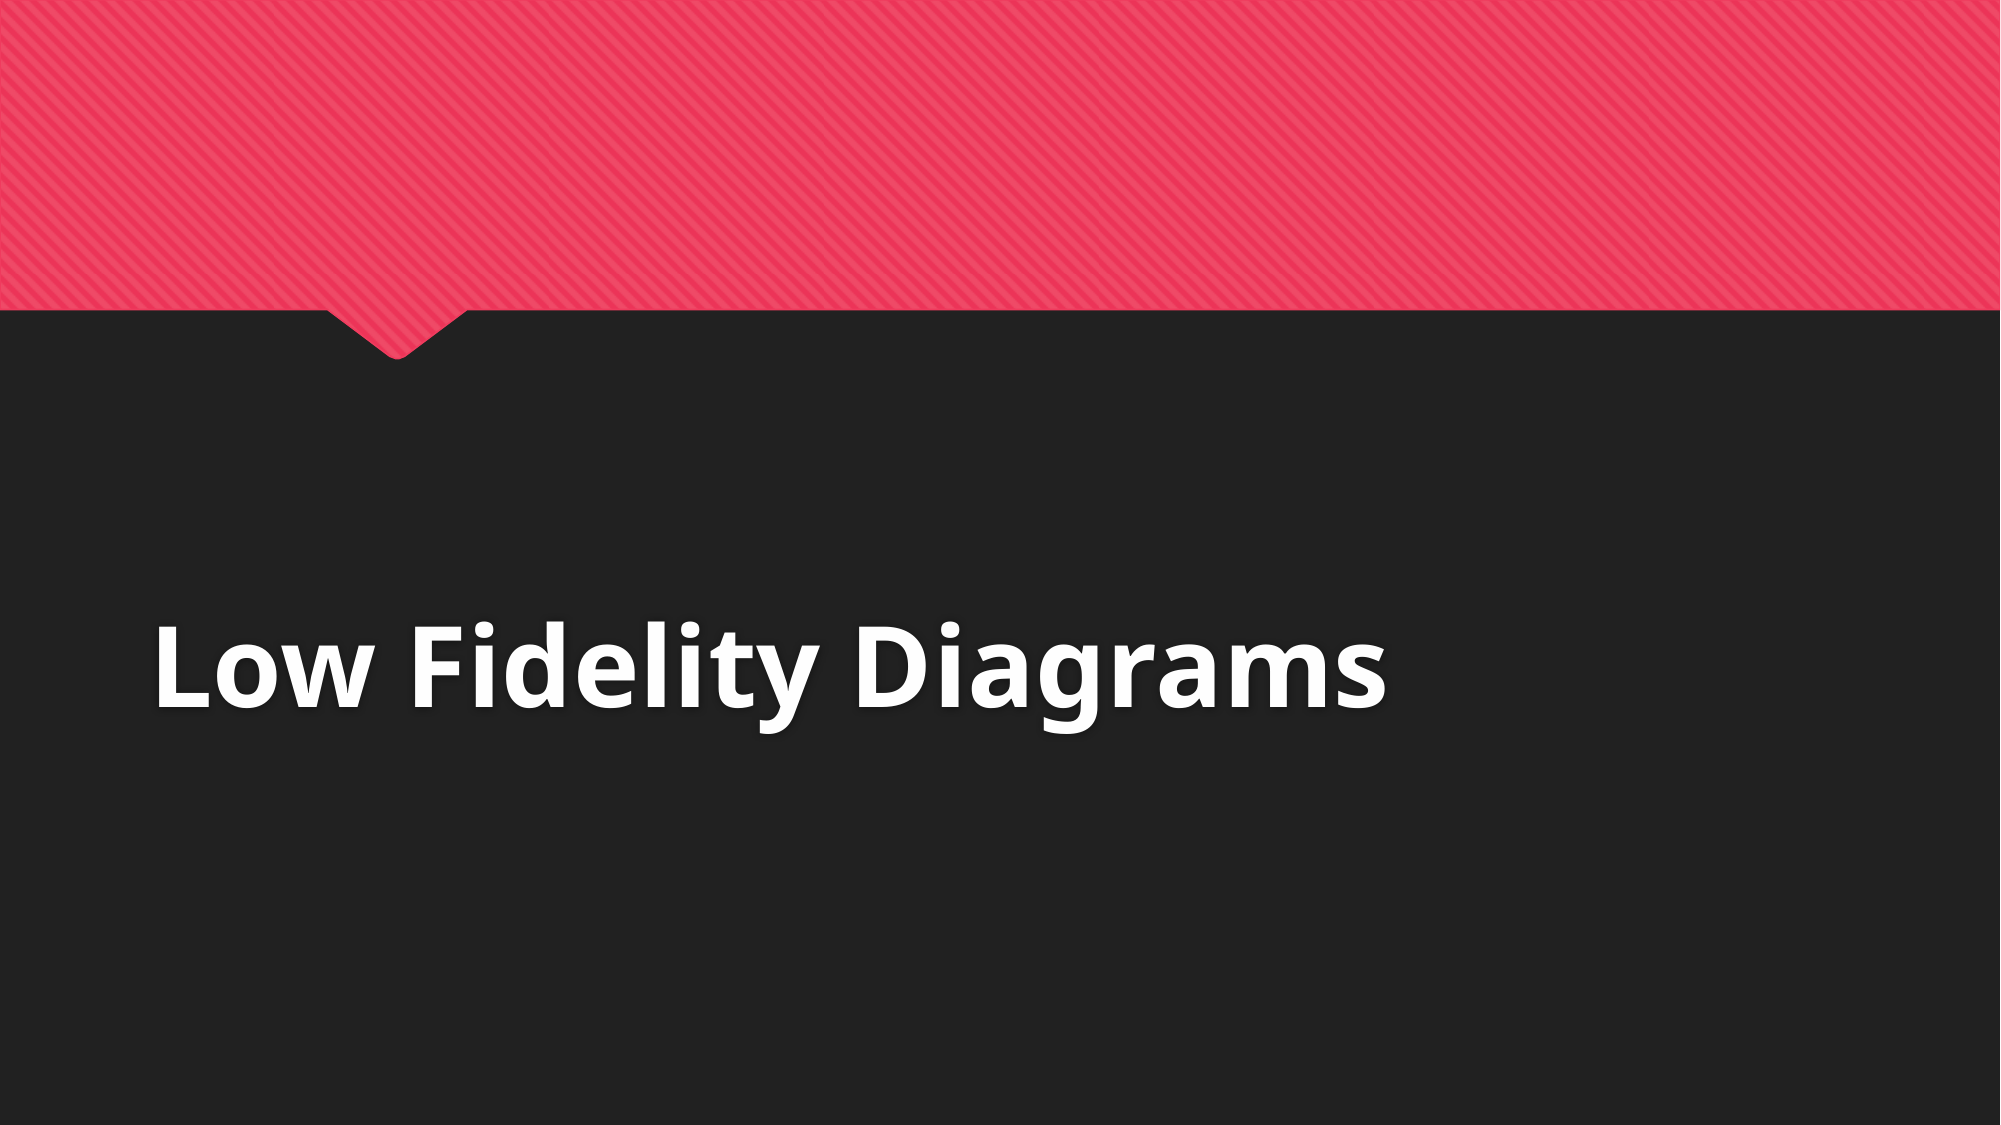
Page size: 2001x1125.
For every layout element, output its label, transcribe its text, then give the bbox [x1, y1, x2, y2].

list Low Fidelity Diagrams [134, 364, 1866, 962]
picture [1, 1, 1999, 357]
